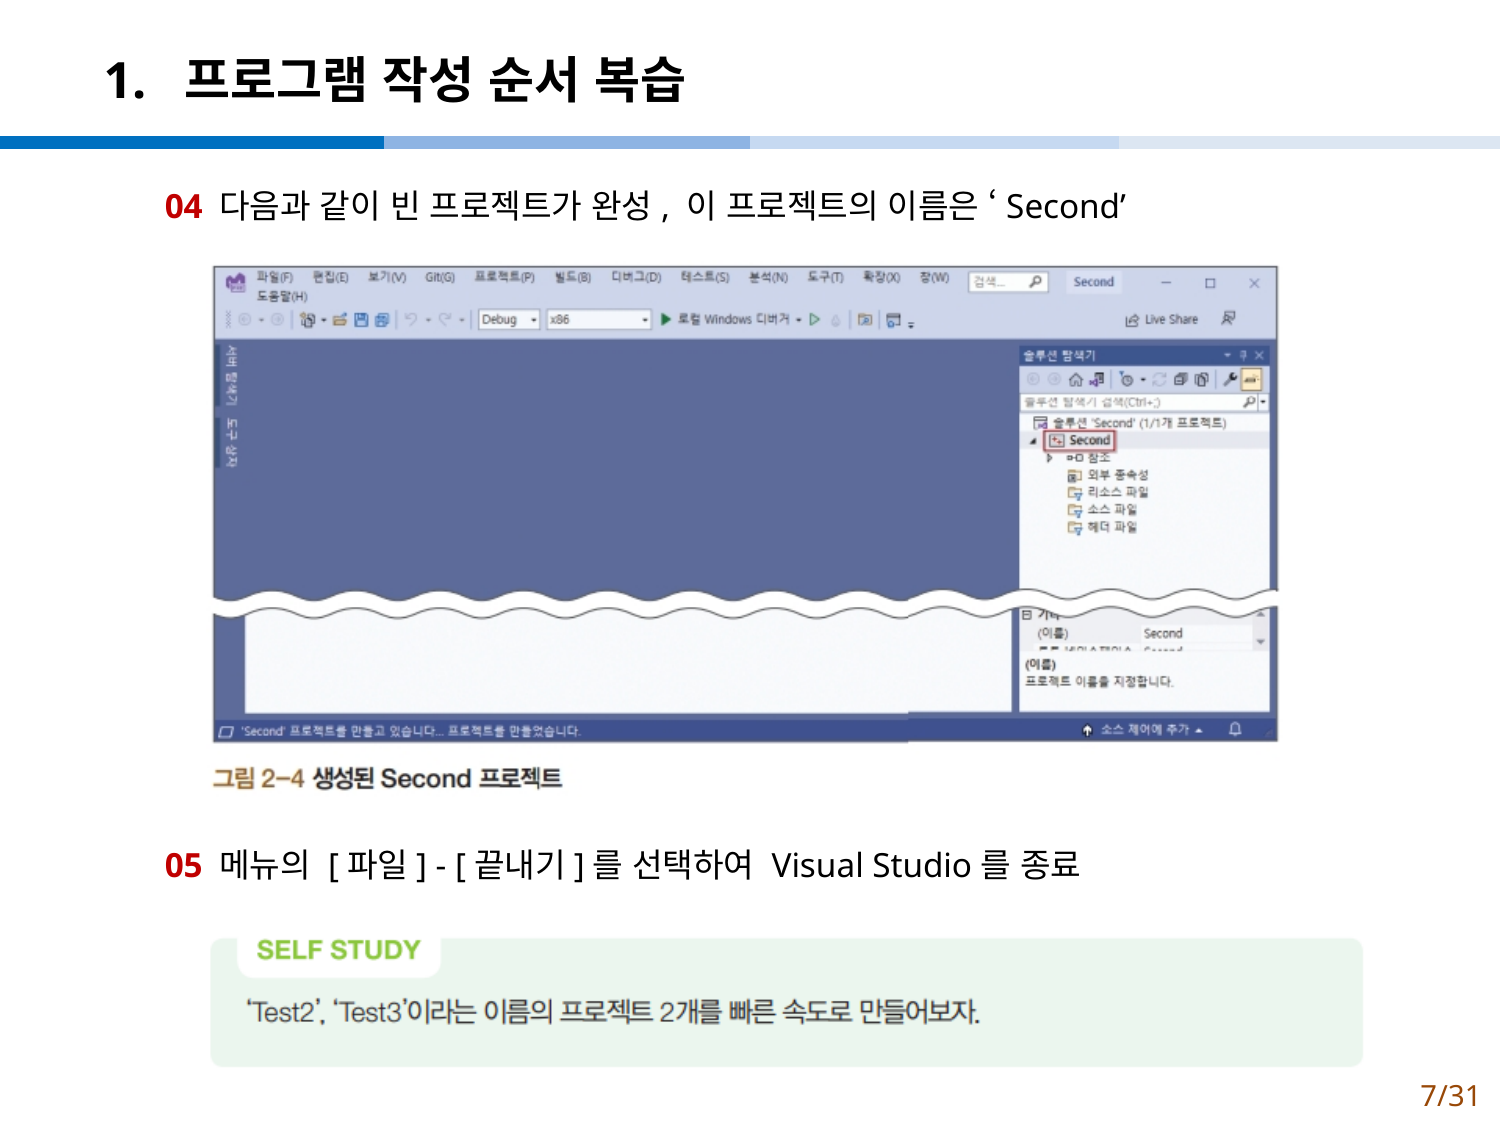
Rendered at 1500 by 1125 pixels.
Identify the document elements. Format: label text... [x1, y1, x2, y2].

picture [206, 930, 1368, 1072]
title 1. 프로그램 작성 순서 복습 [88, 32, 1330, 124]
picture [206, 260, 1284, 797]
list 04 다음과 같이 빈 프로젝트가 완성, 이 프로젝트의 이름은 ‘Second’ 05 메뉴의 [파일] - [끝내기]를 선택하여 Visual Studio를 종료 [88, 177, 1459, 1077]
